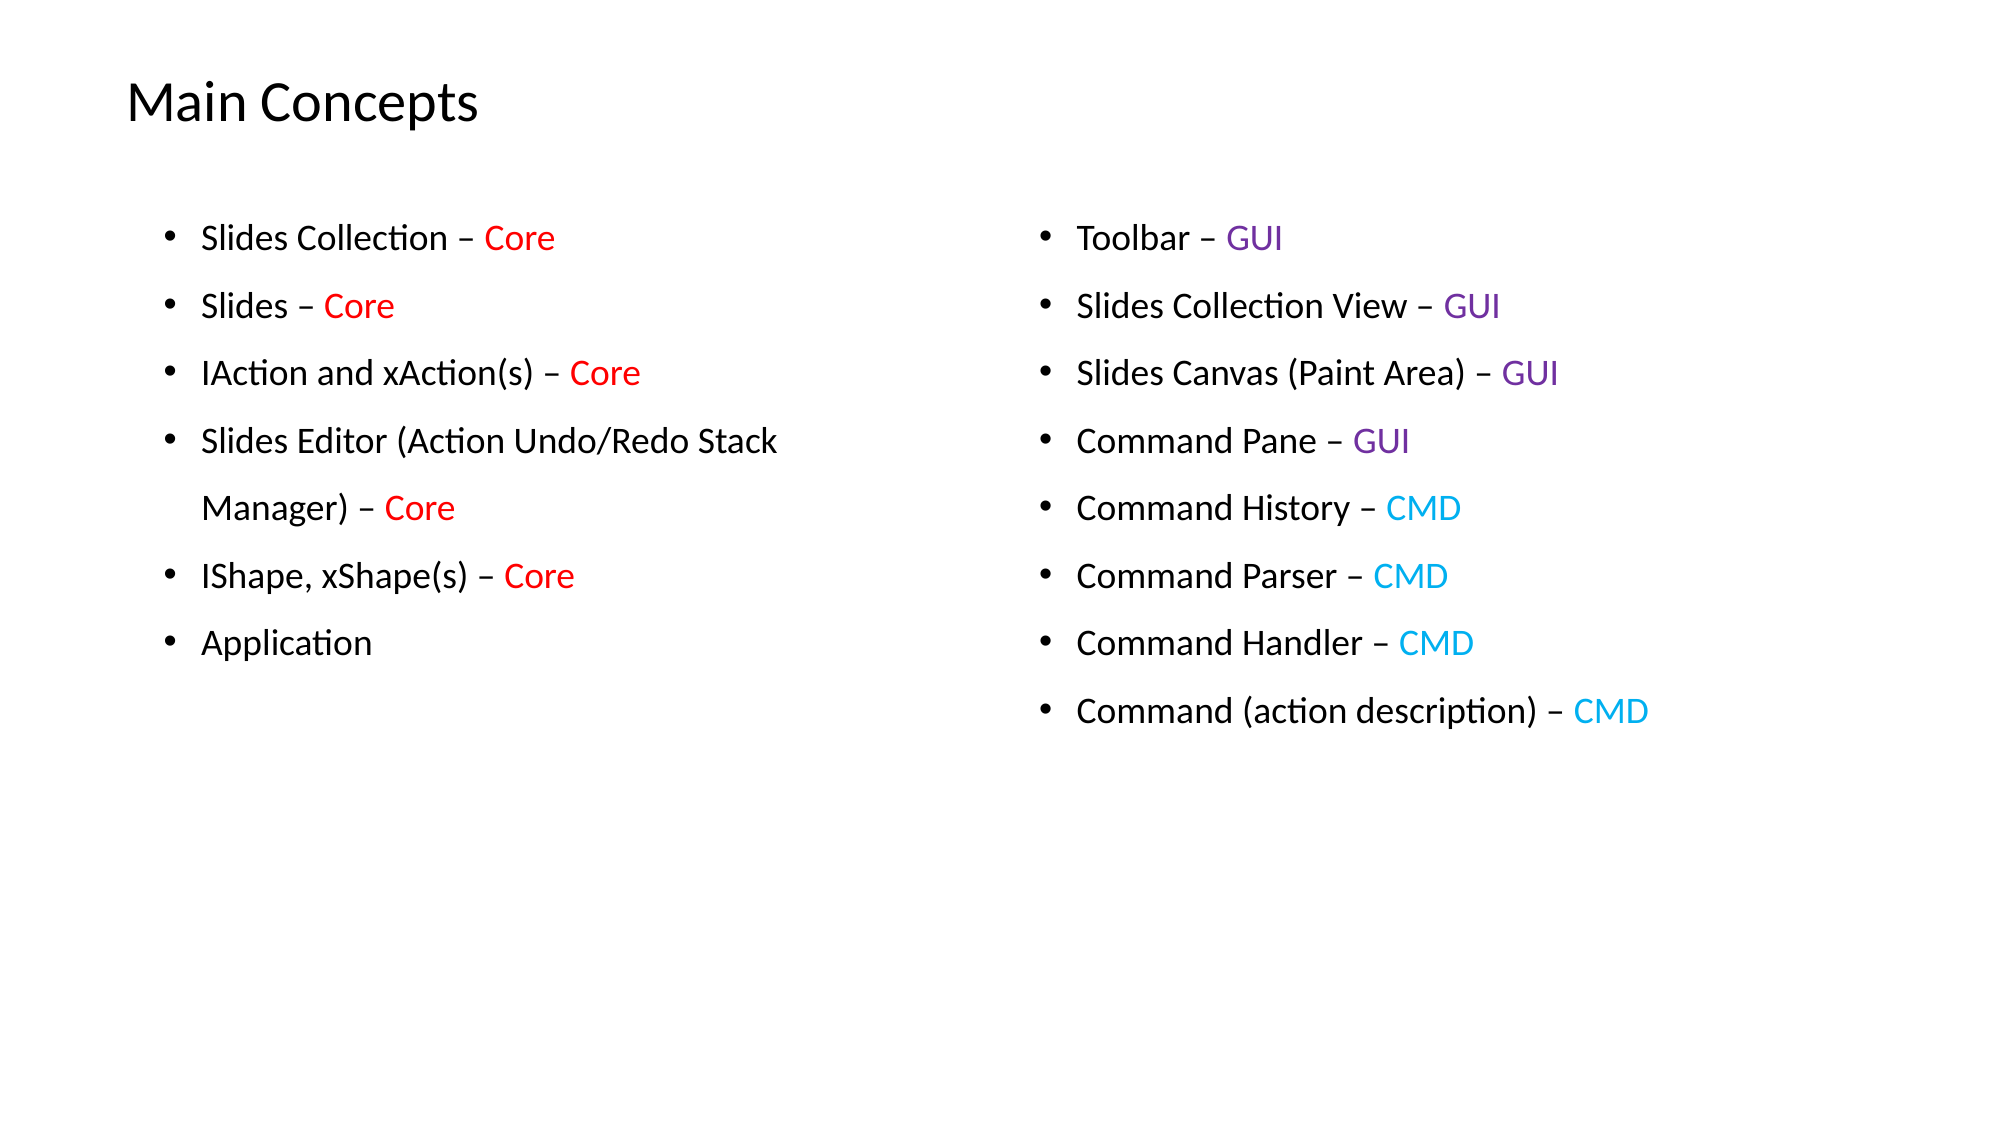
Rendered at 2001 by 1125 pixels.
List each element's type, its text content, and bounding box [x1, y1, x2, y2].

text_box Toolbar – GUI Slides Collection View – GUI Slides Canvas (Paint Area) – GUI Command Pane – GUI Command History – CMD Command Parser – CMD Command Handler – CMD Command (action description) – CMD [1024, 183, 1852, 806]
text_box Slides Collection – Core Slides – Core IAction and xAction(s) – Core Slides Editor (Action Undo/Redo Stack Manager) – Core IShape, xShape(s) – Core Application [148, 183, 940, 738]
text_box Main Concepts [111, 55, 495, 141]
